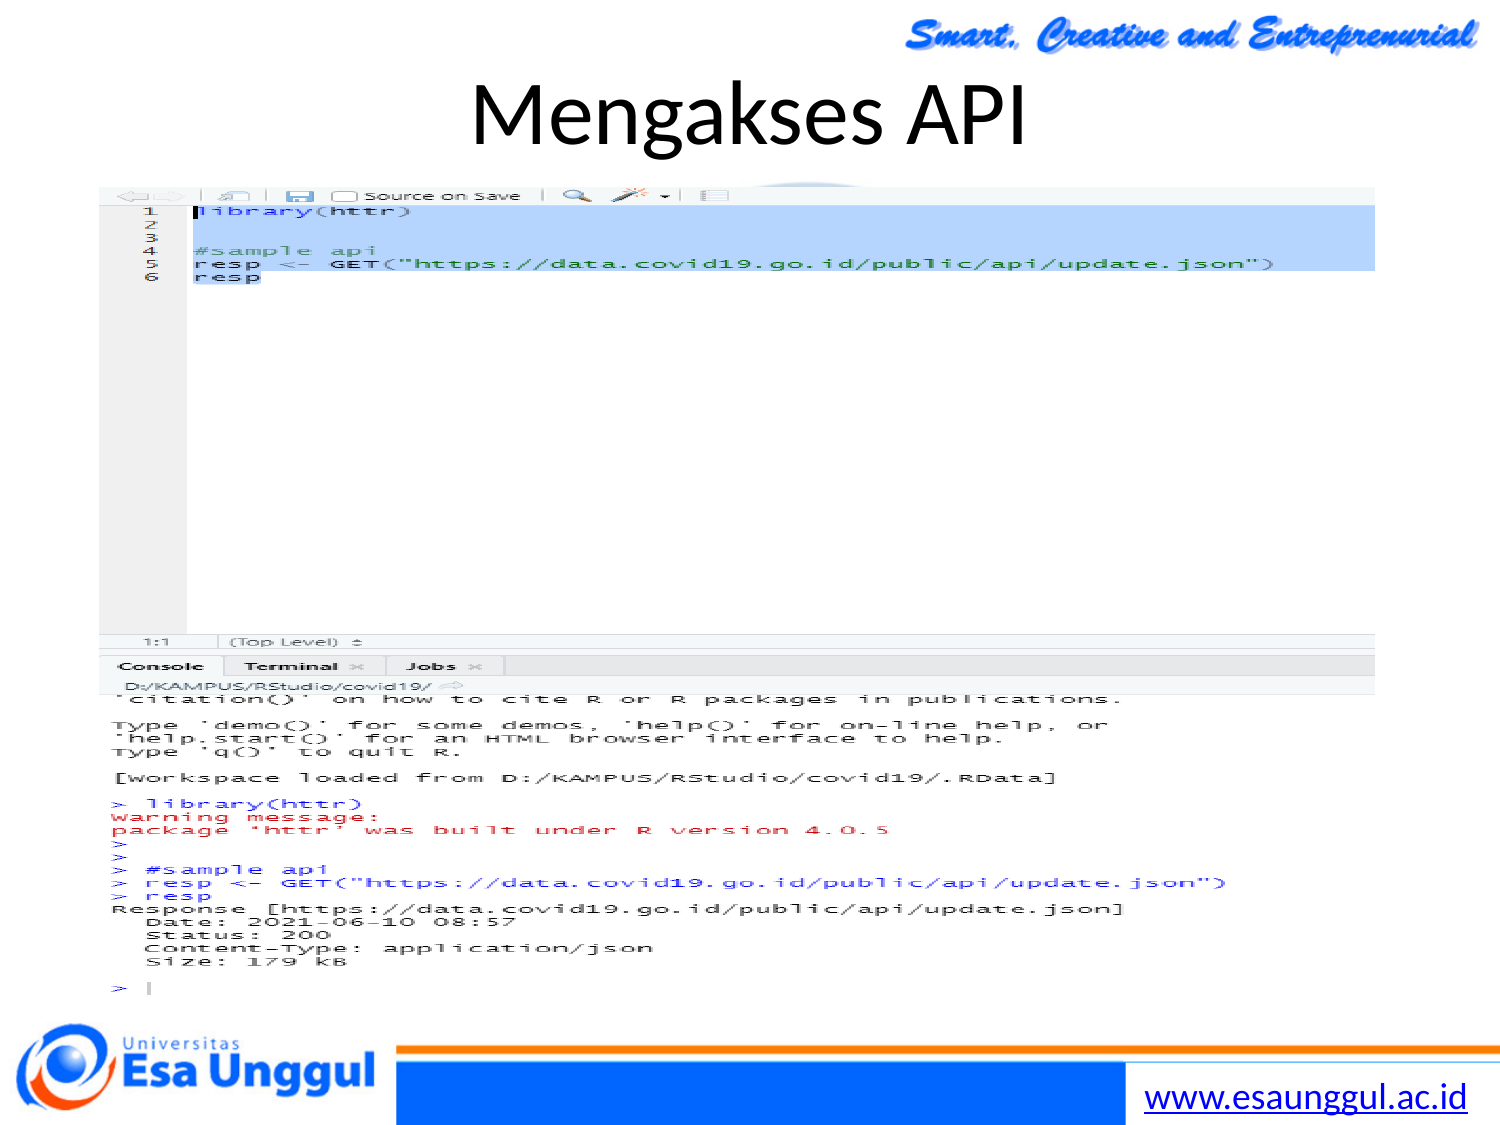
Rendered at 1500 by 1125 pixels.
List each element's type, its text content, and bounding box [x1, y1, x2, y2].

title Mengakses API [75, 45, 1425, 233]
picture [0, 0, 1500, 1125]
